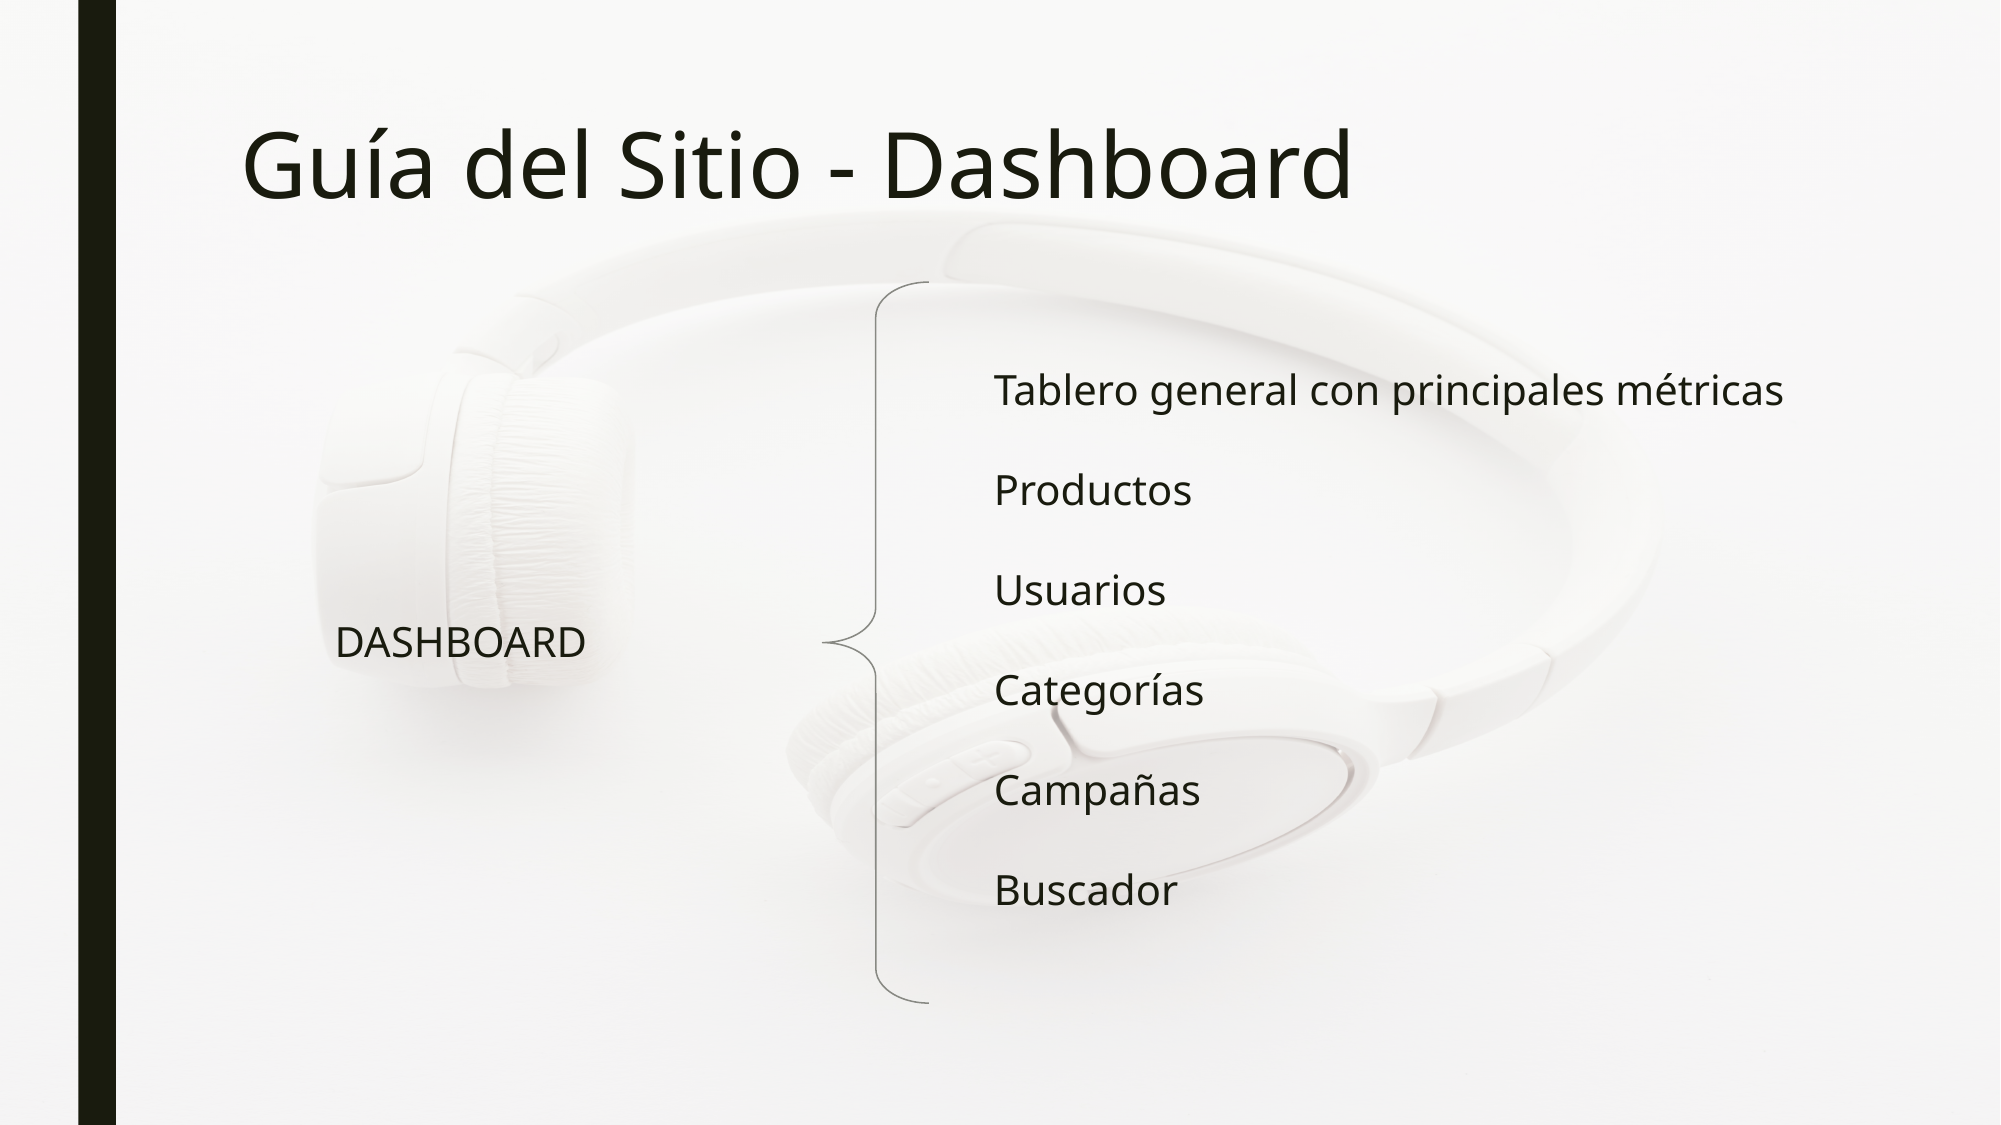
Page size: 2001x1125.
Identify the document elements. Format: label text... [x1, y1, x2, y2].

text_box Tablero general con principales métricas Productos Usuarios Categorías Campañas Buscador [978, 356, 1811, 967]
text_box [821, 281, 929, 1004]
title Guía del Sitio - Dashboard [225, 112, 1800, 357]
list DASHBOARD [319, 608, 760, 677]
